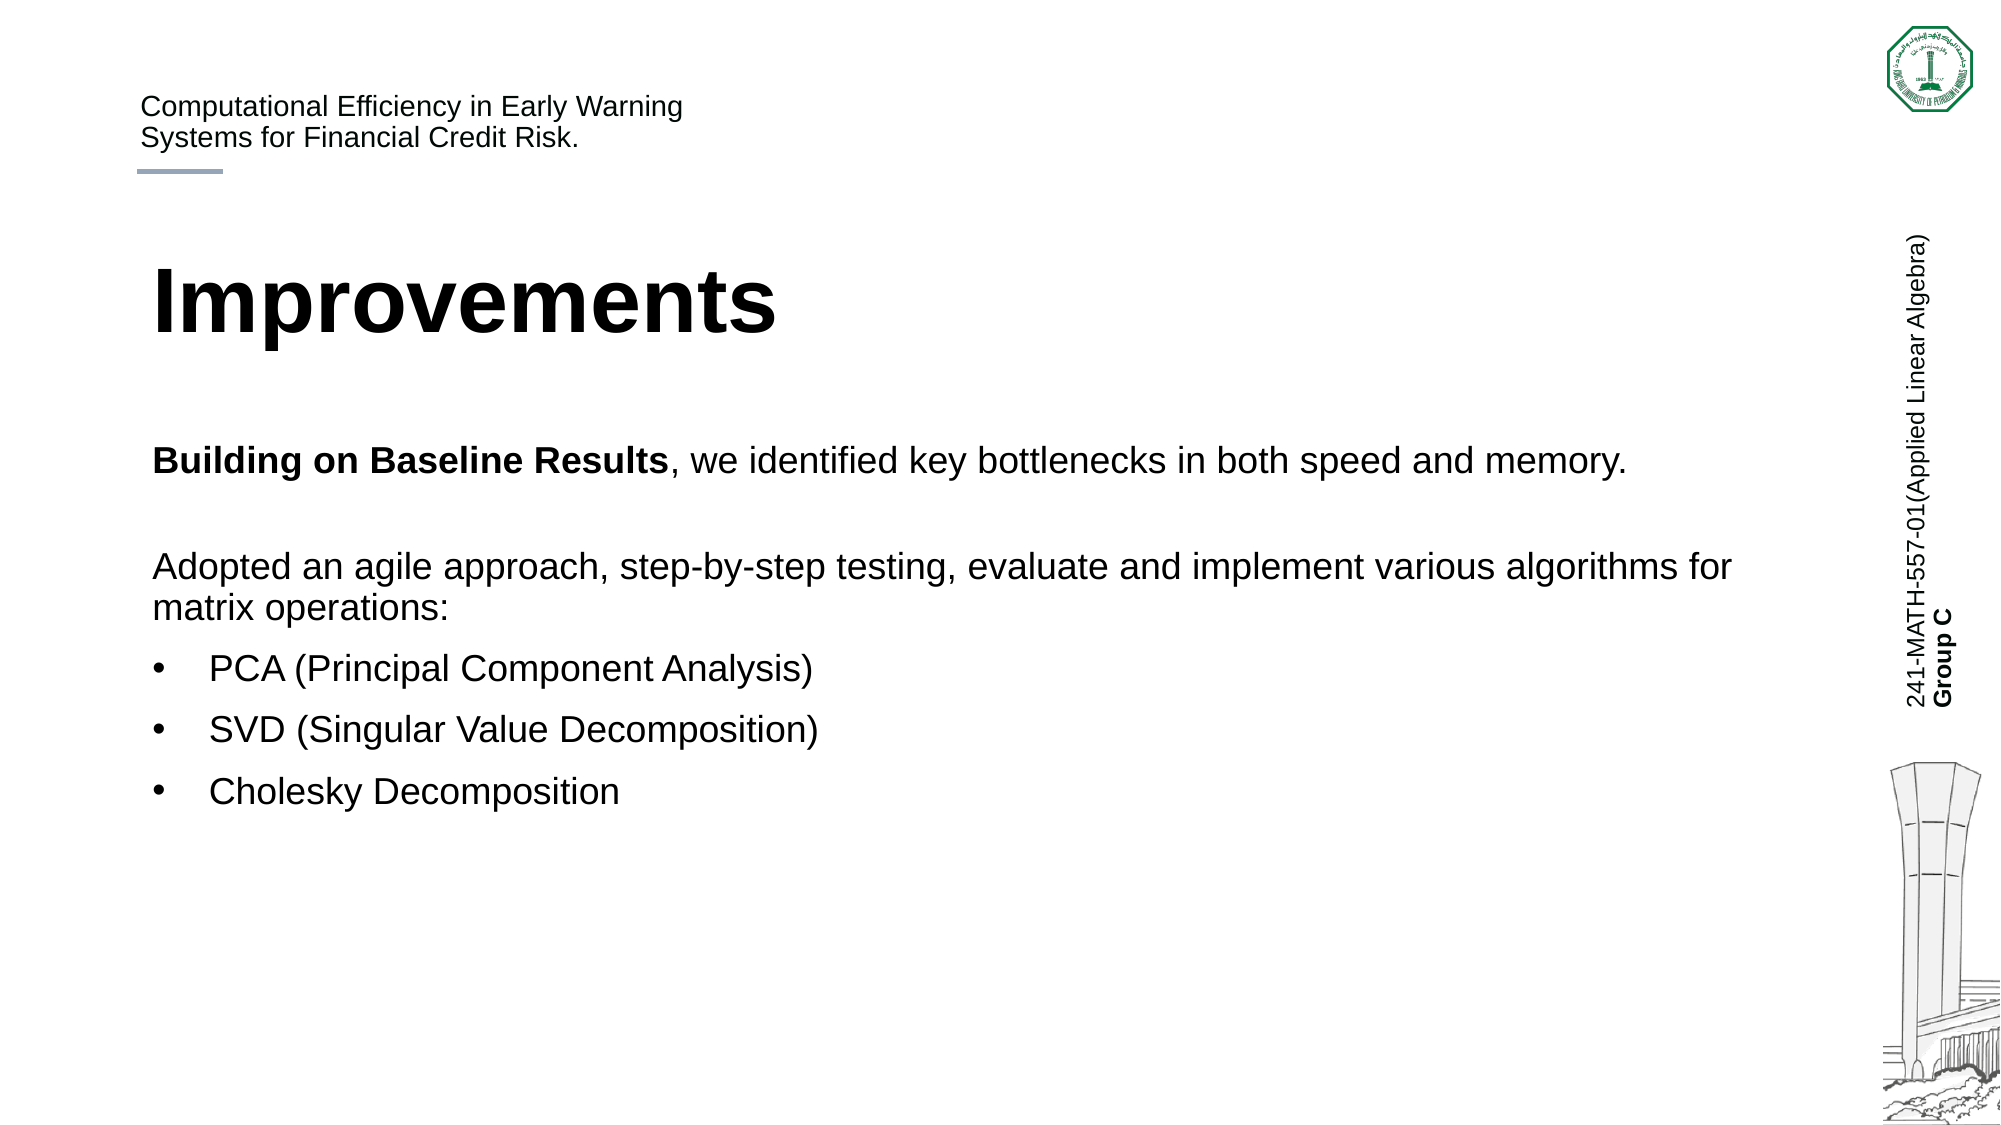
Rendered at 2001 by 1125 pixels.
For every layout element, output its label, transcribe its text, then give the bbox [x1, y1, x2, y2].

title Improvements [137, 254, 1863, 351]
list Building on Baseline Results, we identified key bottlenecks in both speed and memory. Adopted an agile approach, step-by-step testing, evaluate and implement various algorithms for matrix operations: PCA (Principal Component Analysis) SVD (Singular Value Decomposition) Cholesky Decomposition [137, 433, 1768, 1014]
picture [1883, 762, 2000, 1125]
picture [1887, 26, 1973, 112]
